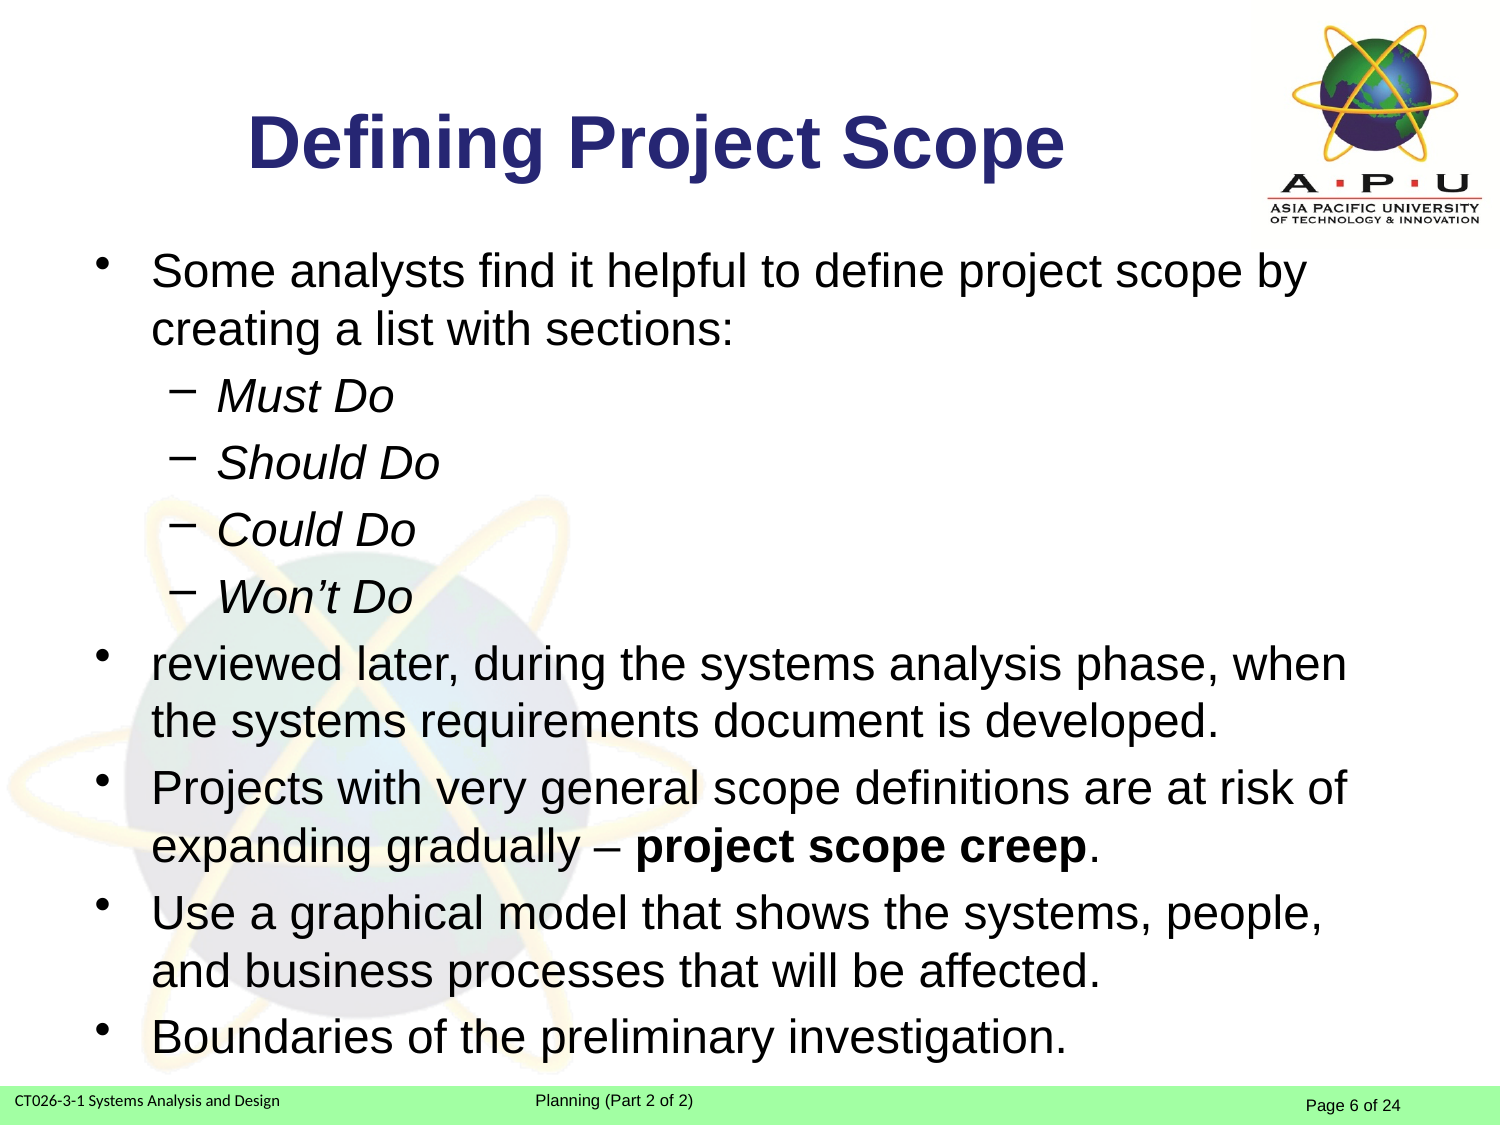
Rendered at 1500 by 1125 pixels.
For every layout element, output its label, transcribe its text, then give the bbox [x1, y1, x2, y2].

list Some analysts find it helpful to define project scope by creating a list with sections: Must Do Should Do Could Do Won’t Do reviewed later, during the systems analysis phase, when the systems requirements document is developed. Projects with very general scope definitions are at risk of expanding gradually – project scope creep. Use a graphical model that shows the systems, people, and business processes that will be affected. Boundaries of the preliminary investigation. [79, 232, 1430, 1087]
picture [1251, 0, 1500, 249]
title Defining Project Scope [79, 45, 1235, 232]
